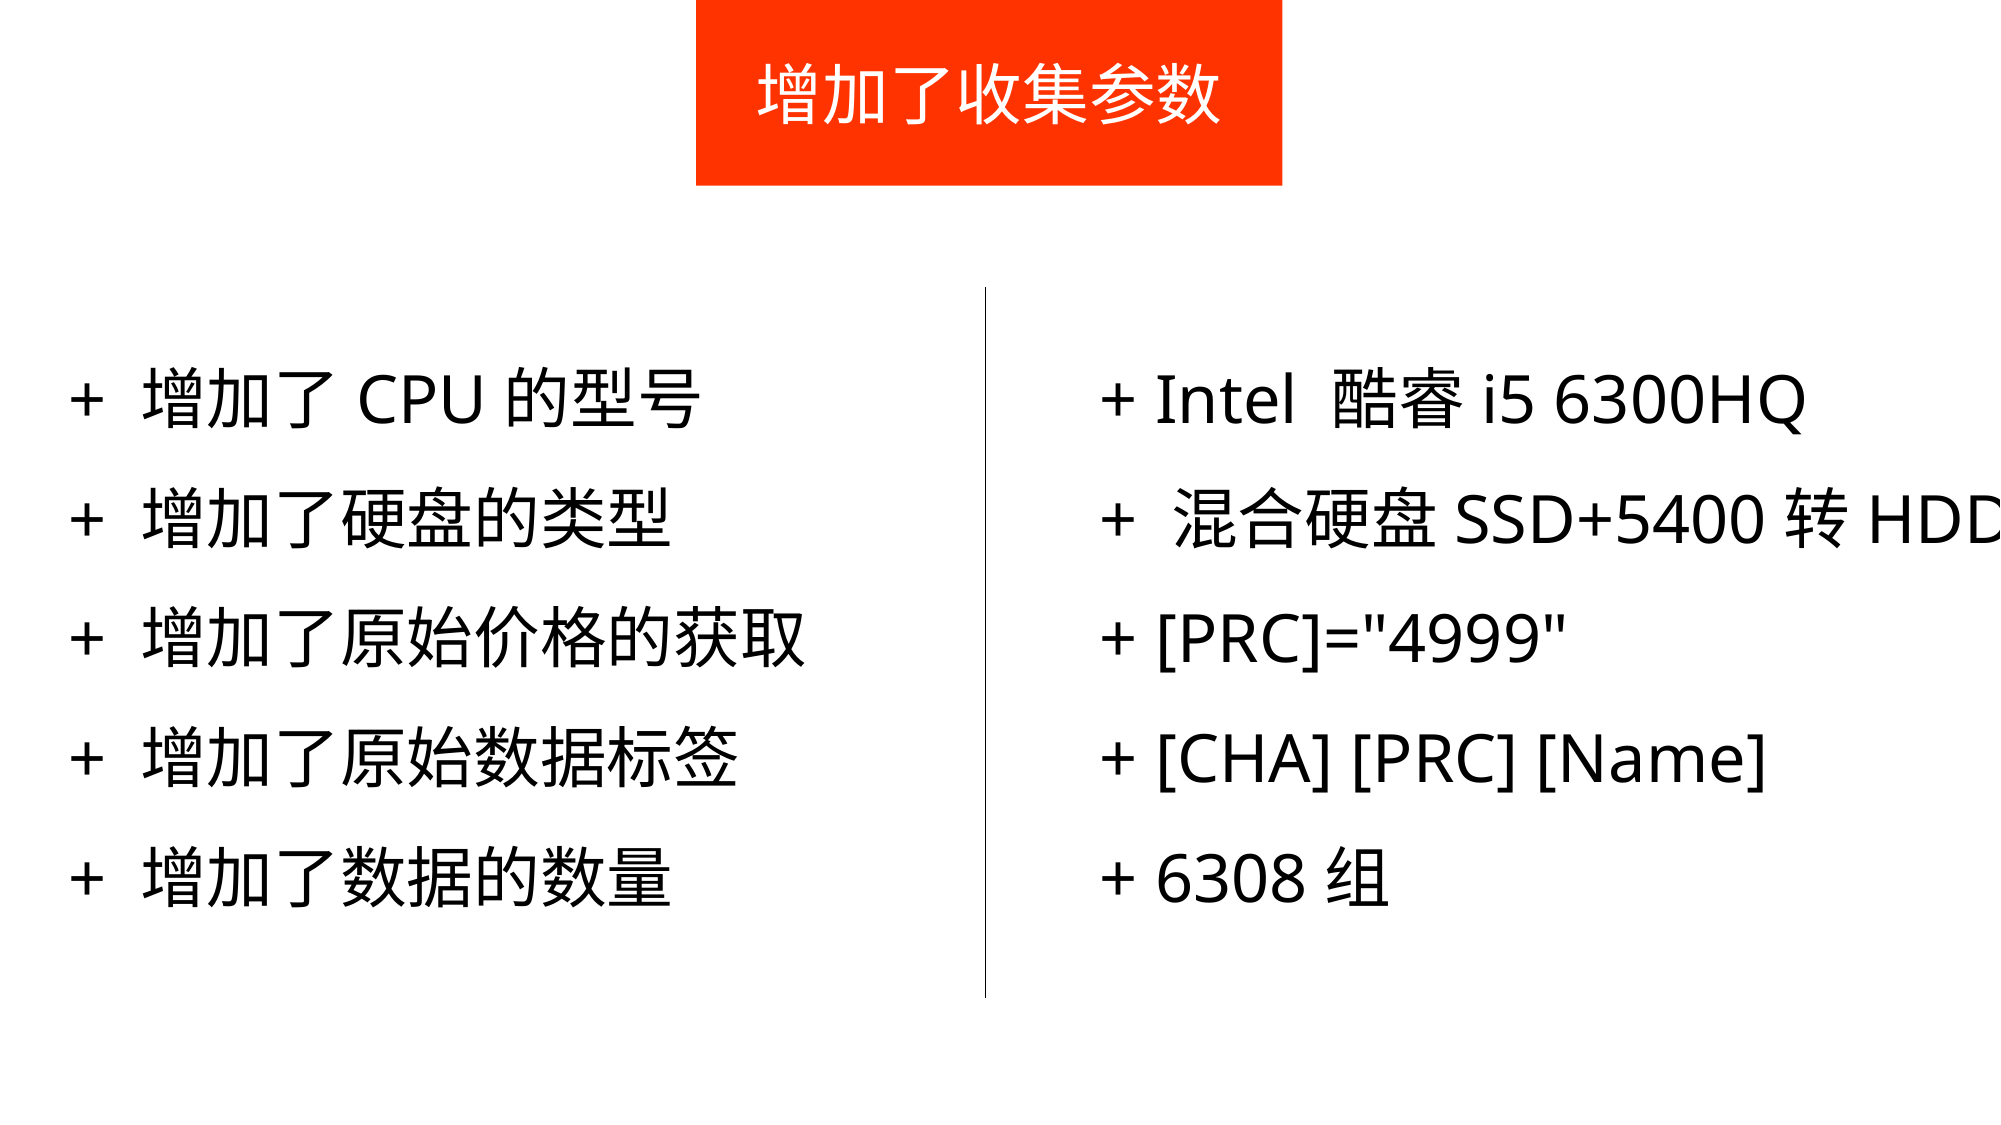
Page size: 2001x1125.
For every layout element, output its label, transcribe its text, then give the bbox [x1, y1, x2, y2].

text_box + Intel 酷睿i5 6300HQ + 混合硬盘SSD+5400转HDD + [PRC]="4999" + [CHA] [PRC] [Name] + 6308组 [1085, 309, 2000, 924]
text_box 增加了收集参数 [695, 0, 1283, 187]
text_box + 增加了CPU的型号 + 增加了硬盘的类型 + 增加了原始价格的获取 + 增加了原始数据标签 + 增加了数据的数量 [53, 309, 823, 924]
